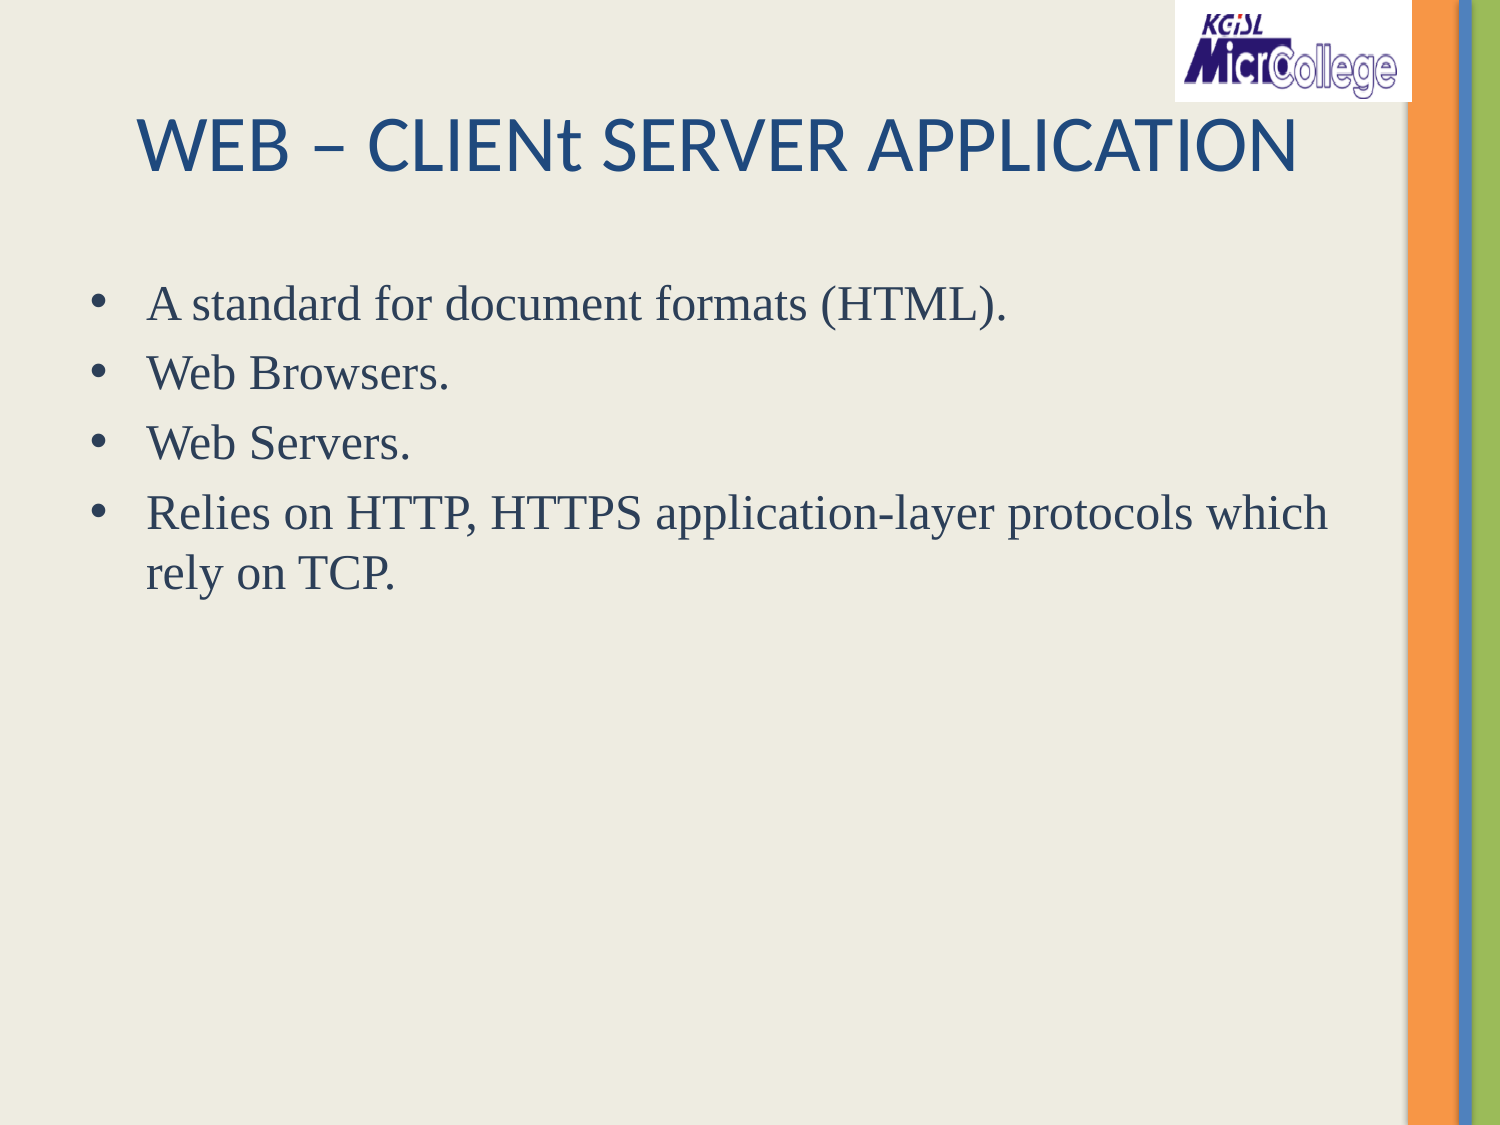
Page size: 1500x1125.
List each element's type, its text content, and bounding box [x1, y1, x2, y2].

picture [1174, 0, 1412, 102]
list A standard for document formats (HTML). Web Browsers. Web Servers. Relies on HTTP, HTTPS application-layer protocols which rely on TCP. [75, 262, 1363, 1005]
title WEB – CLIENt SERVER APPLICATION [75, 45, 1363, 233]
